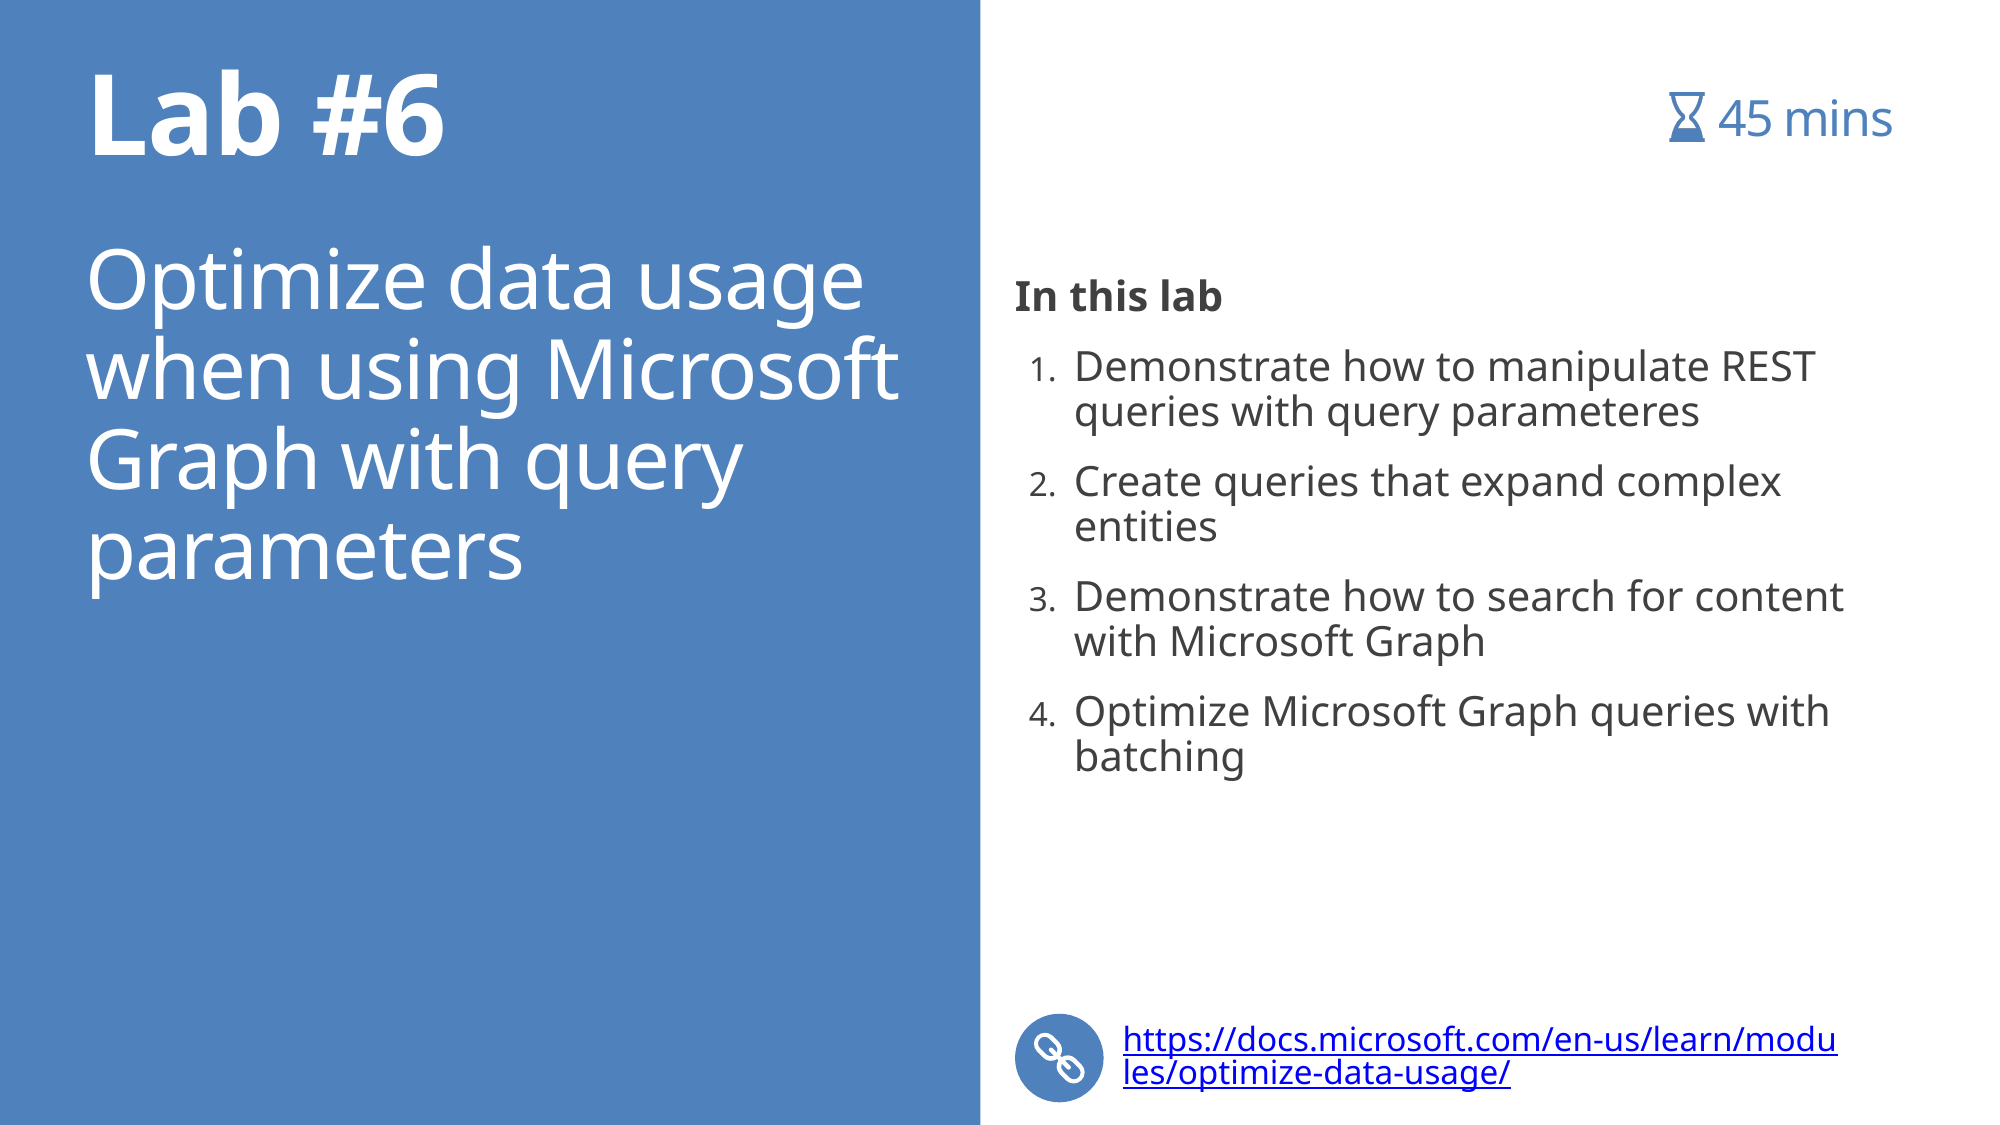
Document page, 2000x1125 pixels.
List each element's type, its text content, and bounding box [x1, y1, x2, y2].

list Optimize data usage when using Microsoft Graph with query parameters [85, 237, 944, 511]
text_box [1014, 1013, 1104, 1103]
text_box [1656, 86, 1889, 148]
list In this lab Demonstrate how to manipulate REST queries with query parameteres Create queries that expand complex entities Demonstrate how to search for content with Microsoft Graph Optimize Microsoft Graph queries with batching [1015, 275, 1915, 837]
text_box Lab #6 [85, 58, 457, 175]
text_box https://docs.microsoft.com/en-us/learn/modules/optimize-data-usage/ [1122, 1017, 1840, 1063]
